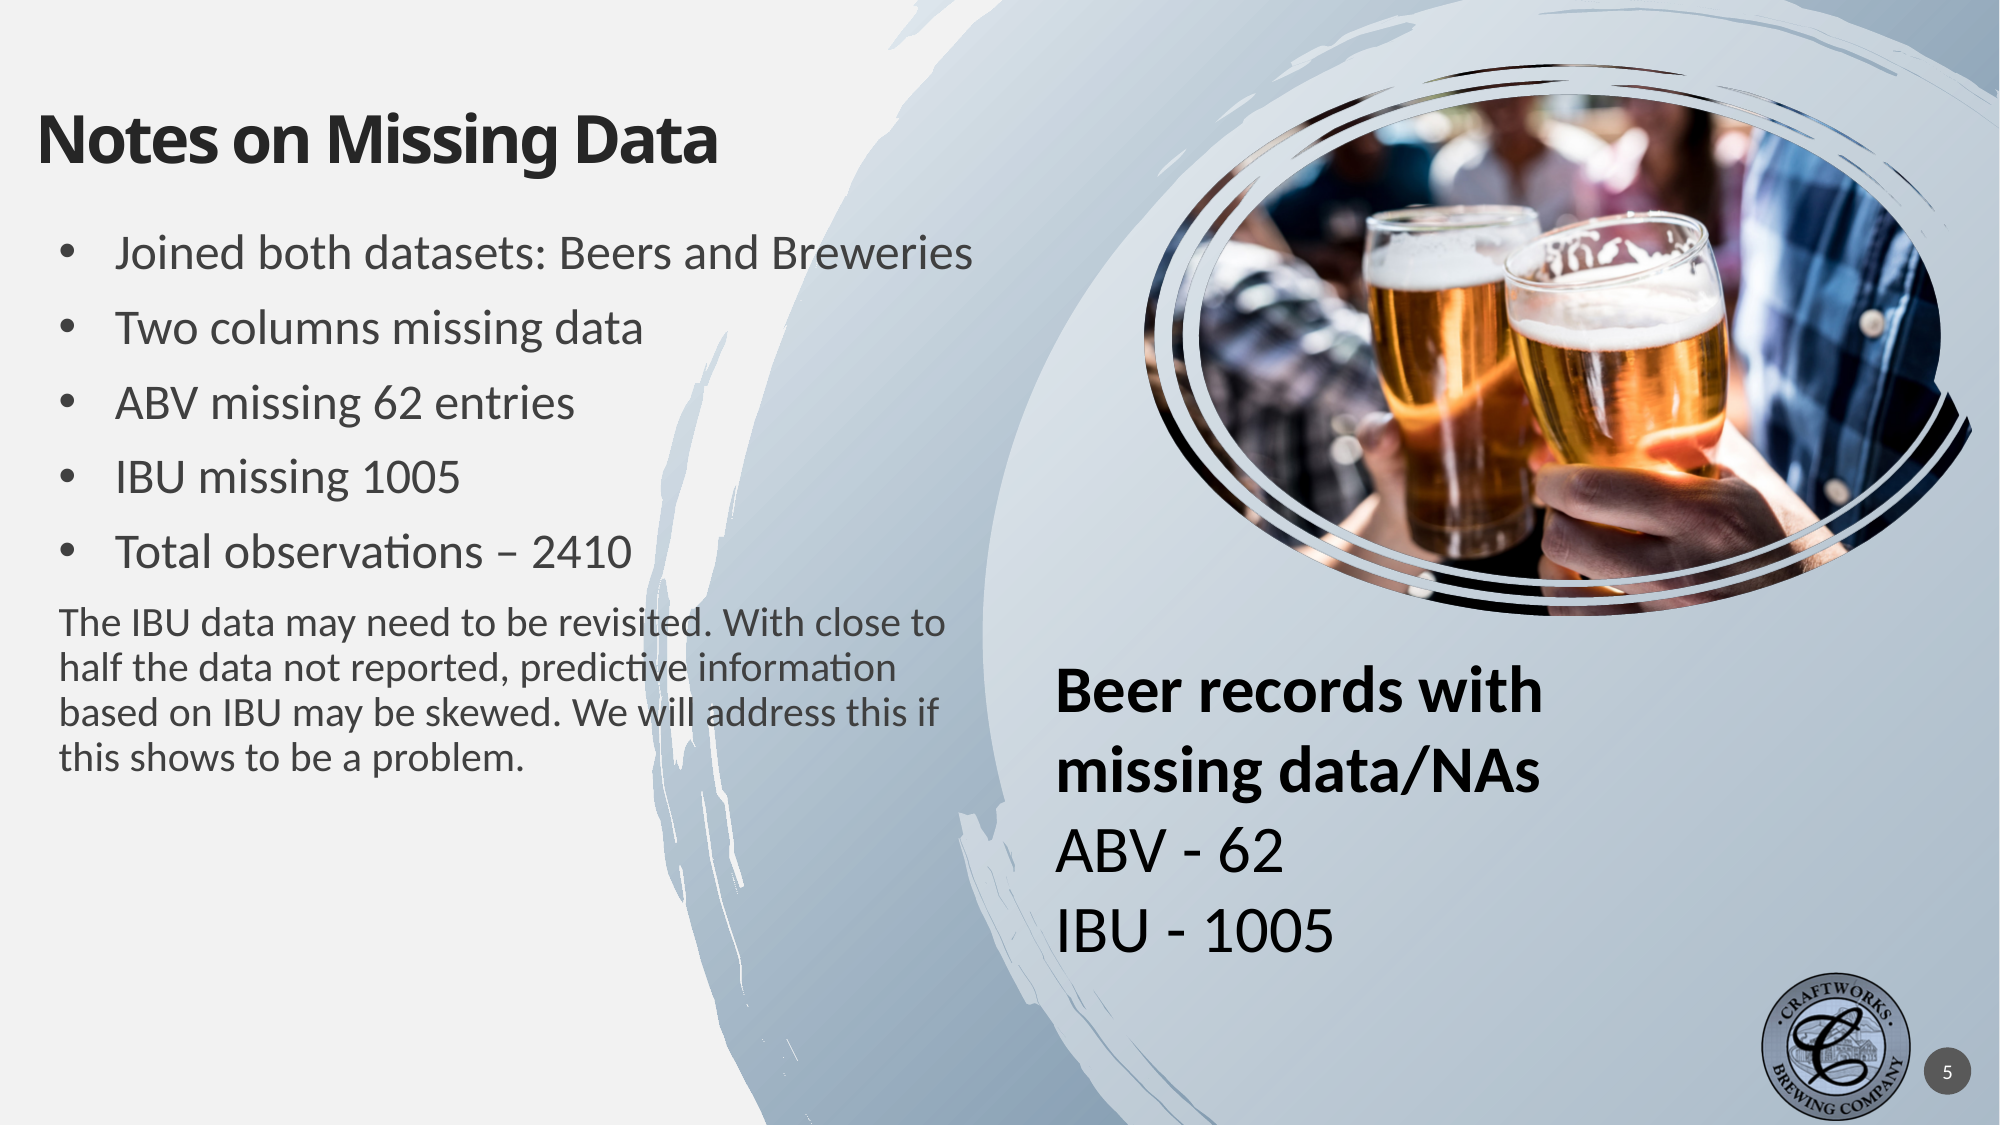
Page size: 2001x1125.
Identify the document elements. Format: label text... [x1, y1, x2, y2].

picture [1144, 64, 1972, 616]
title Notes on Missing Data [35, 64, 861, 221]
list Joined both datasets: Beers and Breweries Two columns missing data ABV missing 62 entries IBU missing 1005 Total observations – 2410 The IBU data may need to be revisited. With close to half the data not reported, predictive information based on IBU may be skewed. We will address this if this shows to be a problem. [58, 205, 991, 781]
slide_number 5 [1923, 1047, 1972, 1095]
picture [1761, 972, 1911, 1121]
text_box Beer records with missing data/NAs ABV - 62 IBU - 1005 [1040, 638, 1683, 973]
